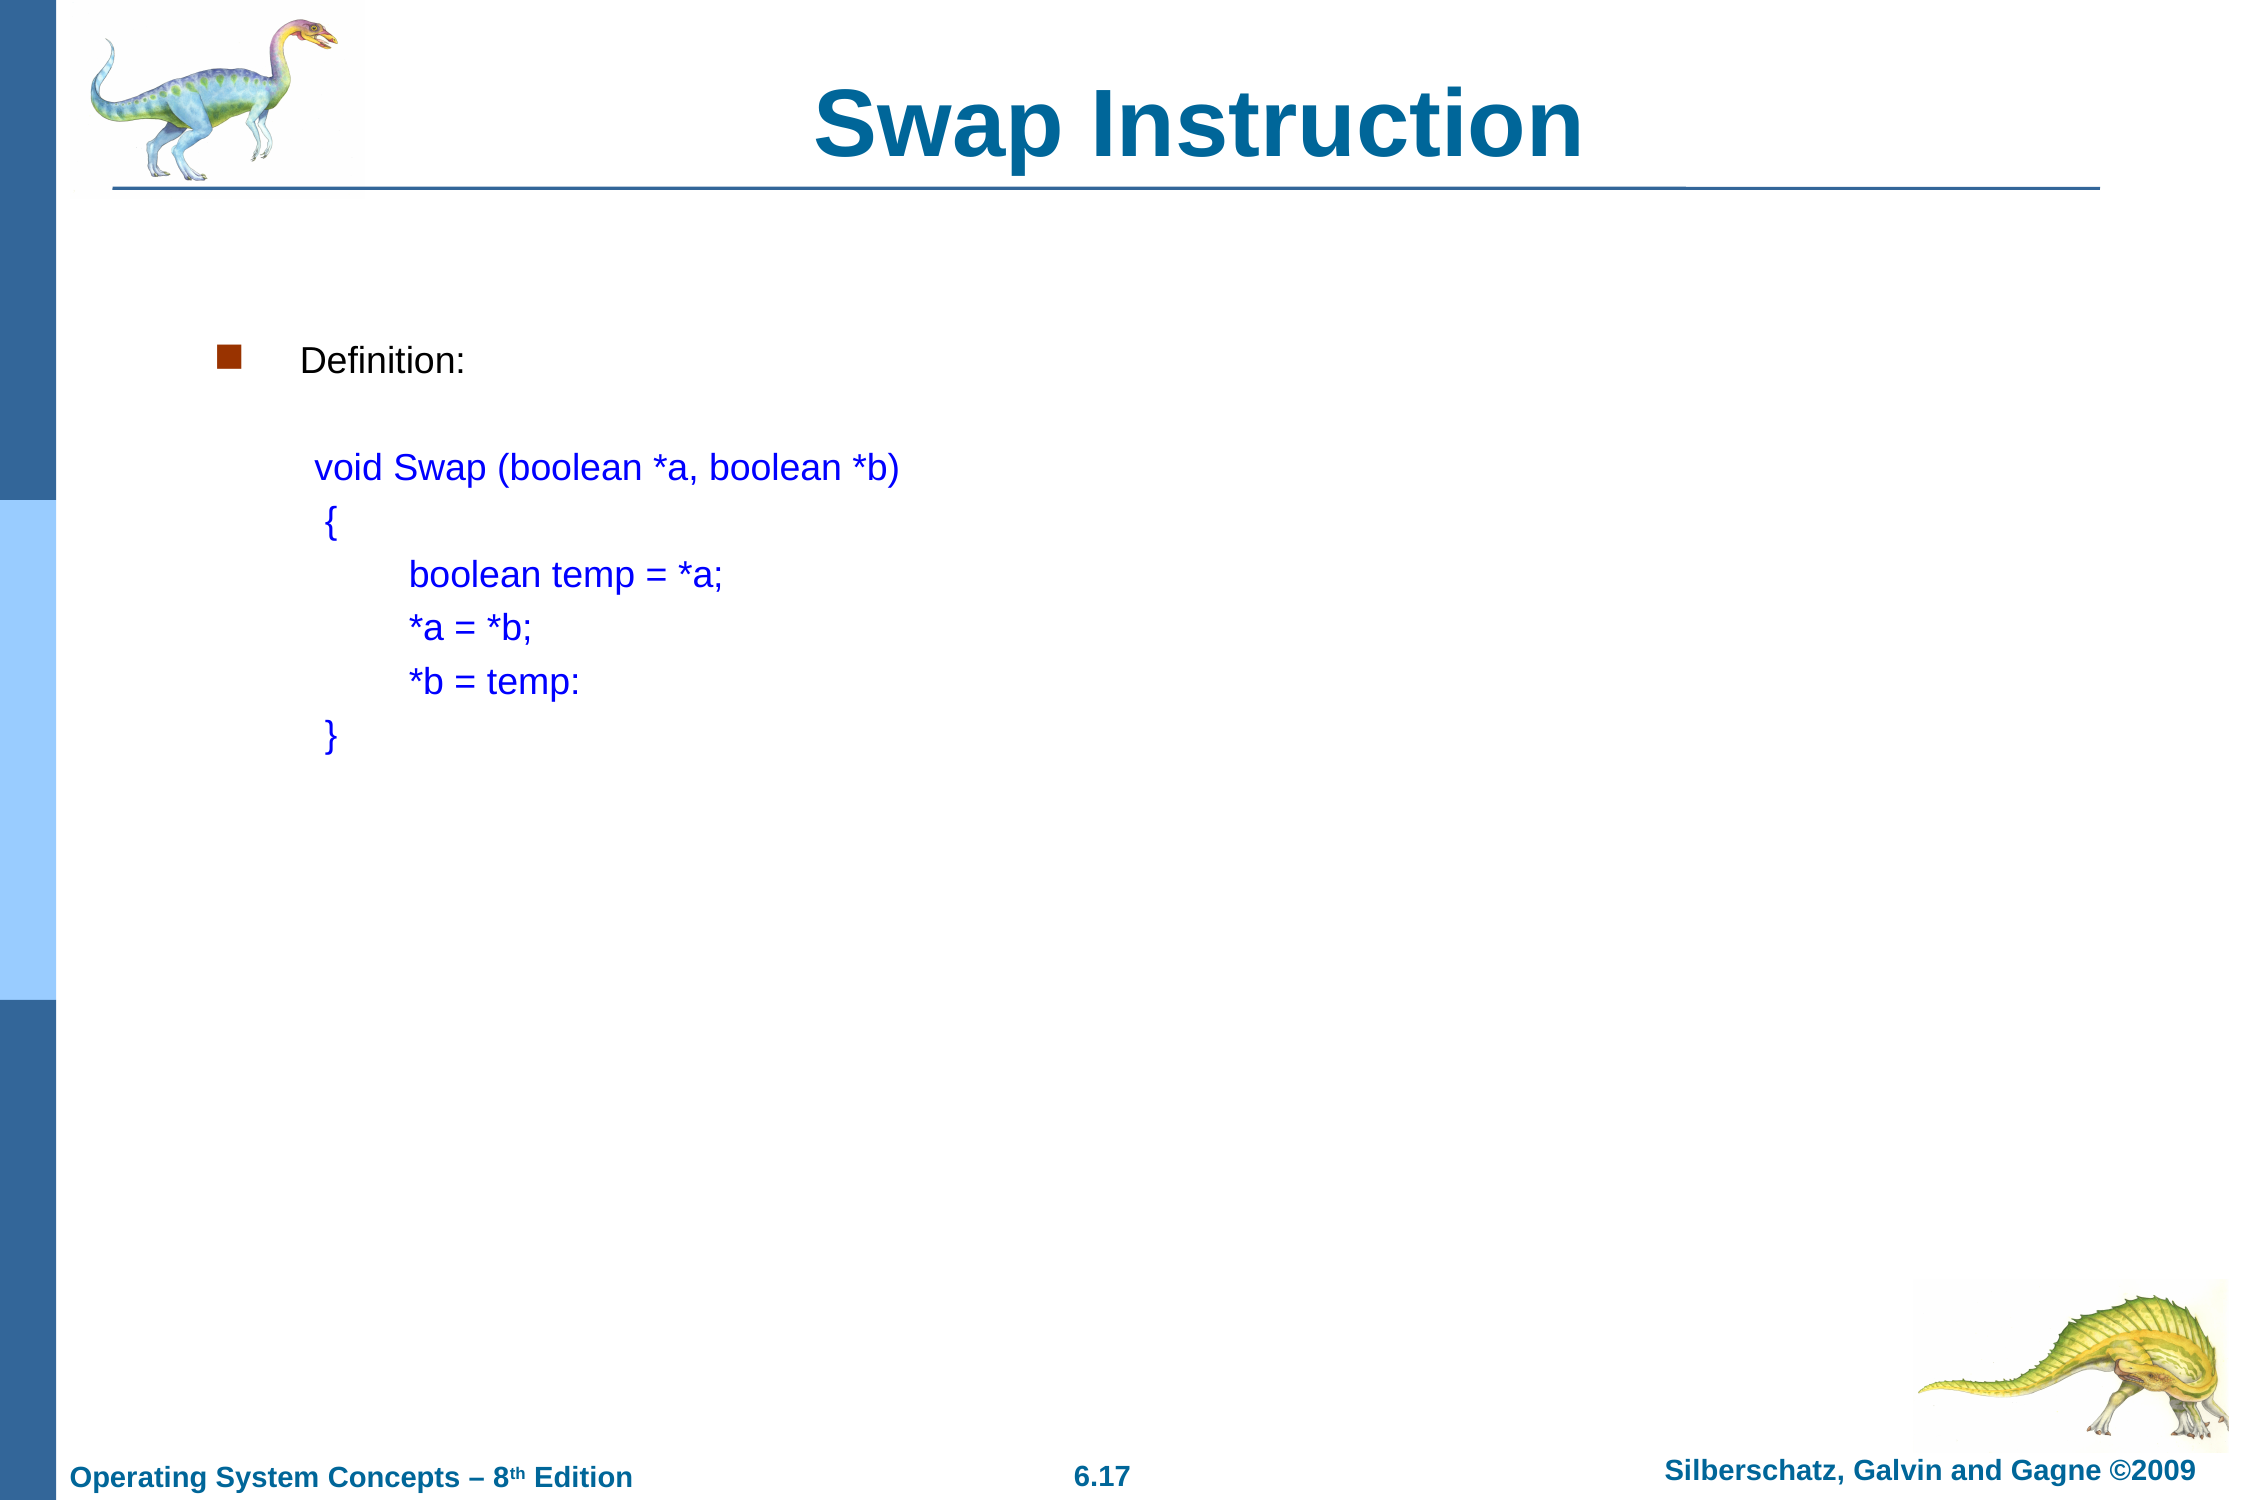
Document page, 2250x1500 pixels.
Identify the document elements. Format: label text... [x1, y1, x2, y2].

list Definition: void Swap (boolean *a, boolean *b) { boolean temp = *a; *a = *b; *b = temp: } [198, 271, 2022, 1240]
picture [1913, 1279, 2229, 1453]
title Swap Instruction [261, 60, 2138, 187]
picture [70, 0, 365, 199]
